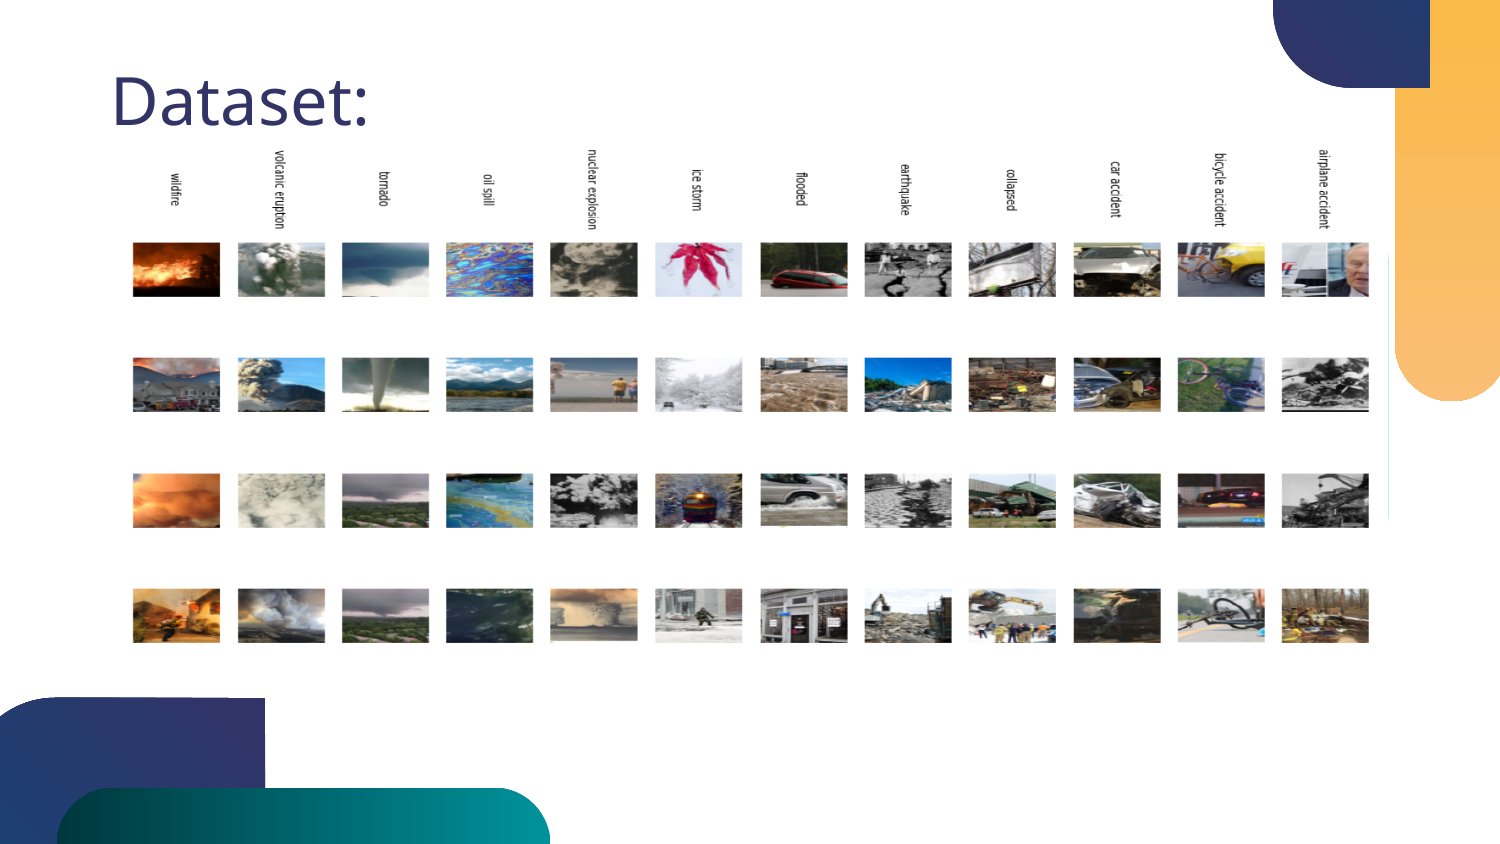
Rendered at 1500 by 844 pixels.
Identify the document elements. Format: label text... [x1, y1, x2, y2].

picture [79, 0, 1389, 844]
title Dataset: [1004, 43, 1381, 149]
title Dataset: [95, 43, 465, 149]
